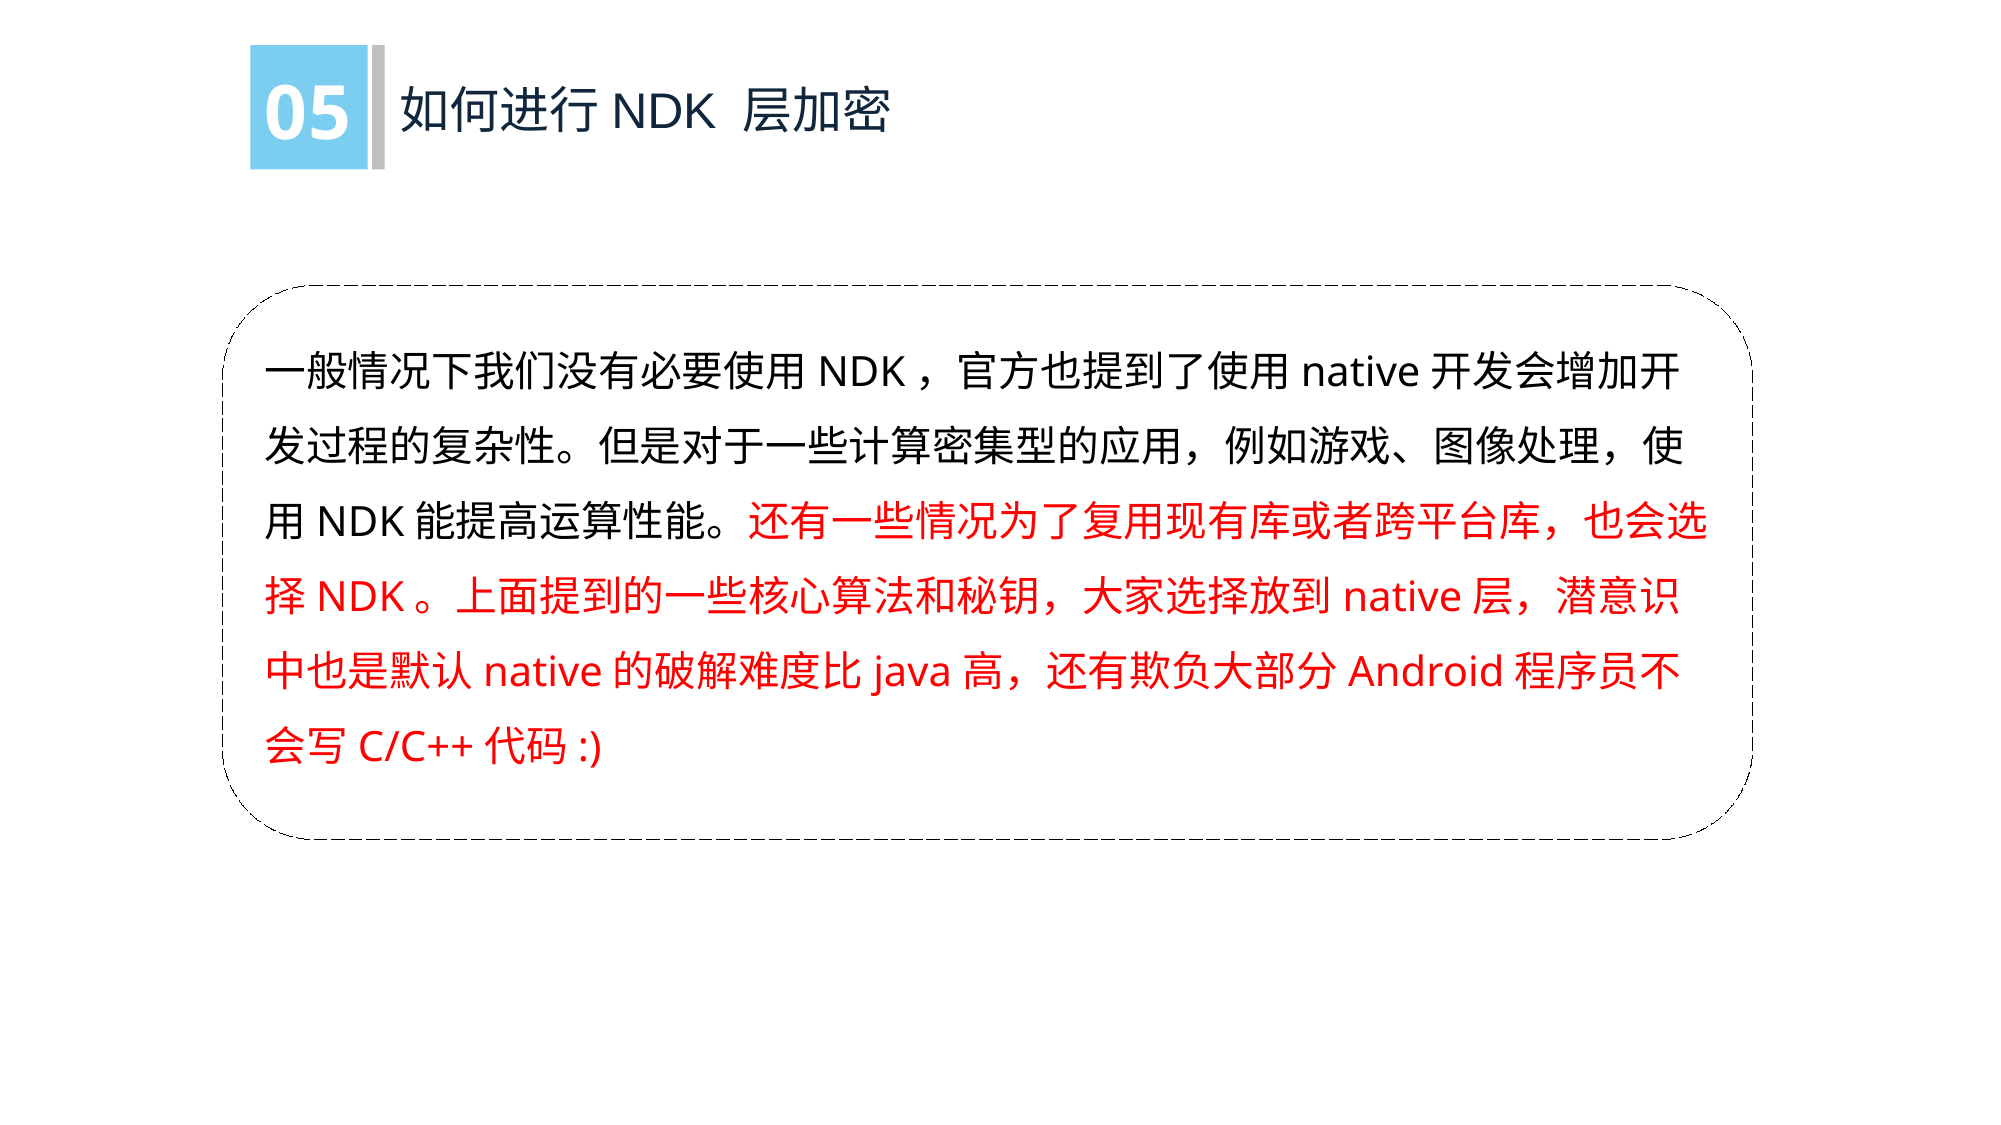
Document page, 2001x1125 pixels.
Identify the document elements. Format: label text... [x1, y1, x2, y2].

text_box 一般情况下我们没有必要使用NDK，官方也提到了使用native开发会增加开发过程的复杂性。但是对于一些计算密集型的应用，例如游戏、图像处理，使用NDK能提高运算性能。还有一些情况为了复用现有库或者跨平台库，也会选择NDK。上面提到的一些核心算法和秘钥，大家选择放到native层，潜意识中也是默认native的破解难度比java高，还有欺负大部分Android程序员不会写C/C++代码:) [222, 285, 1753, 840]
text_box [372, 45, 385, 56]
text_box [250, 162, 368, 170]
text_box [372, 162, 385, 170]
text_box [250, 45, 368, 56]
text_box 如何进行NDK 层加密 [384, 71, 1840, 147]
text_box 05 [250, 56, 385, 162]
